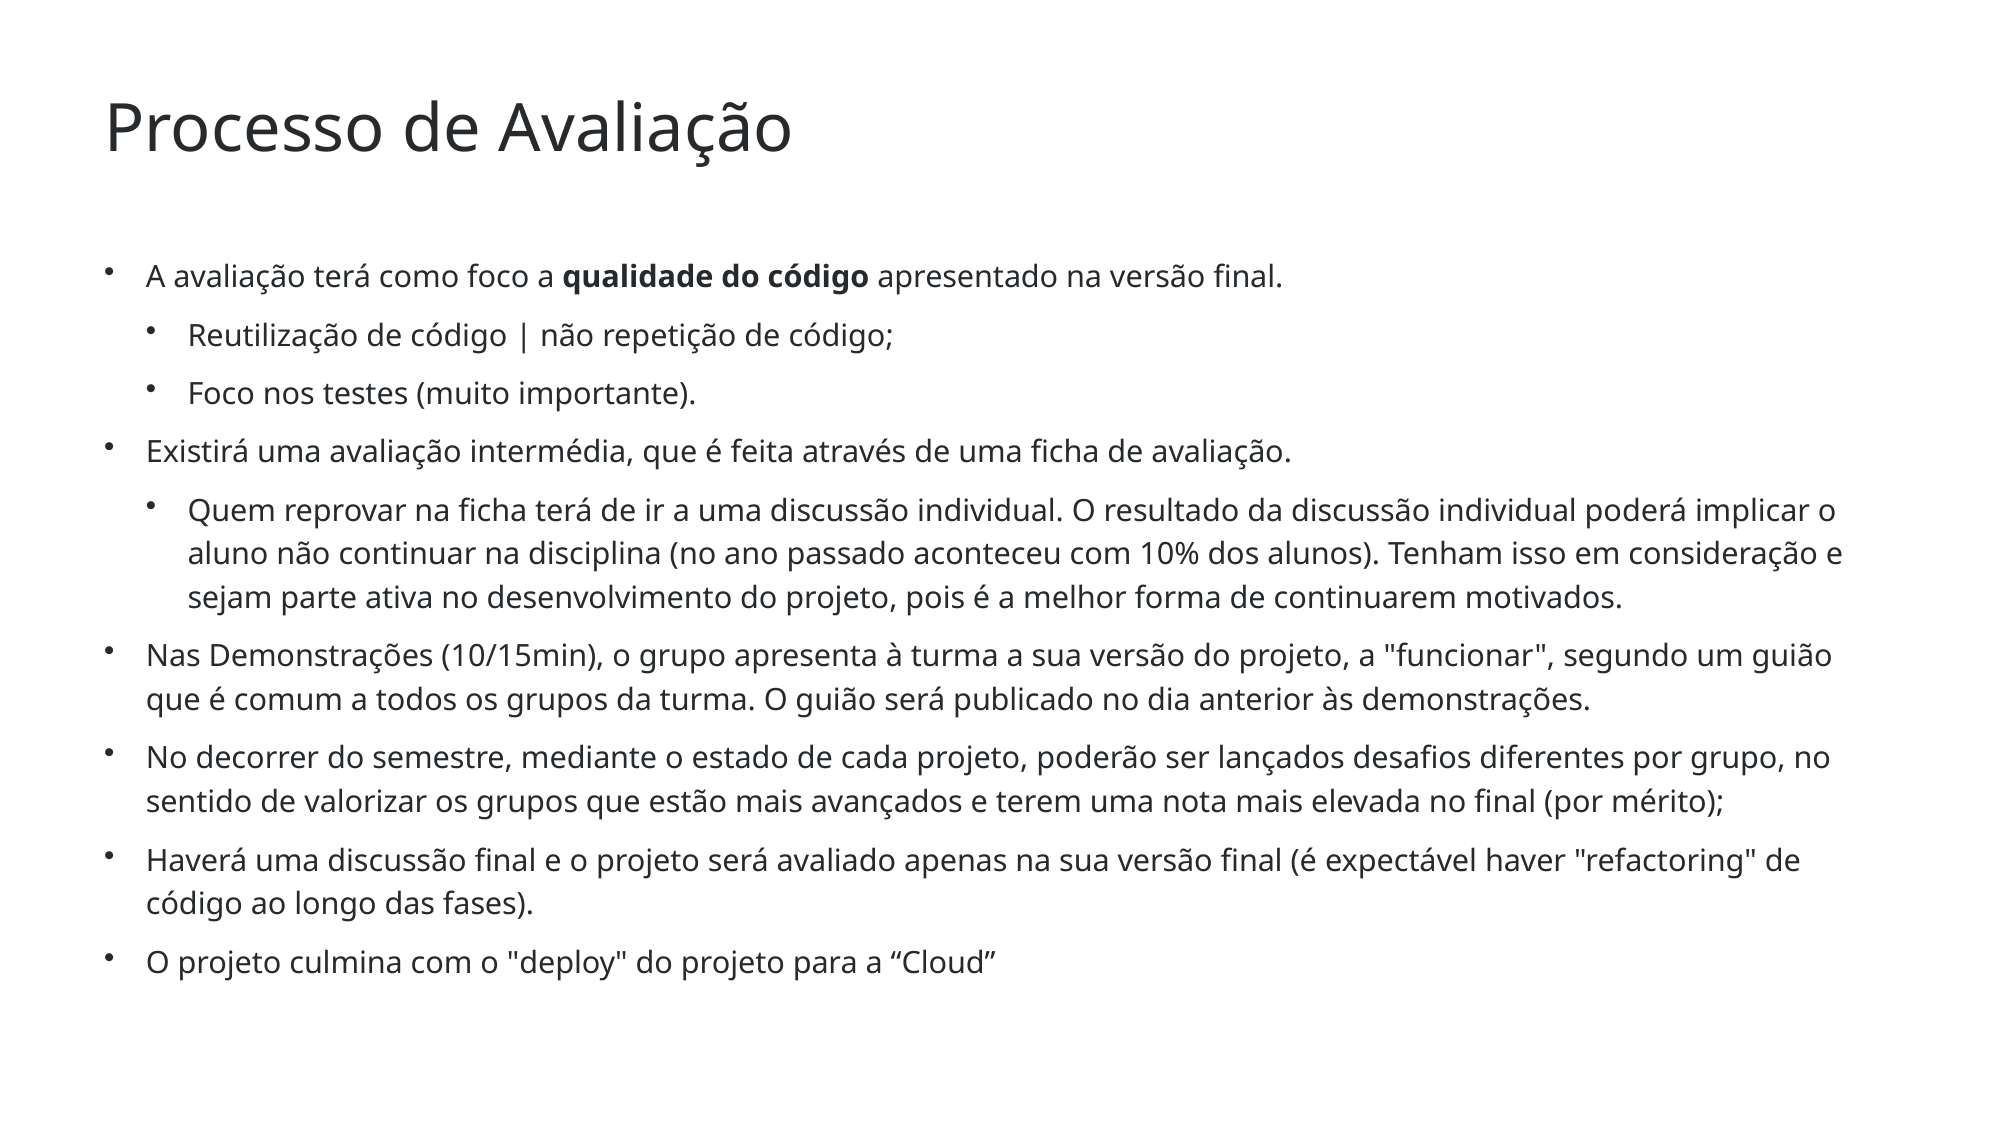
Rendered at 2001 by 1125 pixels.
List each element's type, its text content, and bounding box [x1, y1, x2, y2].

text_box Processo de Avaliação [104, 104, 1896, 165]
text_box A avaliação terá como foco a qualidade do código apresentado na versão final. Reutilização de código | não repetição de código; Foco nos testes (muito importante). Existirá uma avaliação intermédia, que é feita através de uma ficha de avaliação. Quem reprovar na ficha terá de ir a uma discussão individual. O resultado da discussão individual poderá implicar o aluno não continuar na disciplina (no ano passado aconteceu com 10% dos alunos). Tenham isso em consideração e sejam parte ativa no desenvolvimento do projeto, pois é a melhor forma de continuarem motivados. Nas Demonstrações (10/15min), o grupo apresenta à turma a sua versão do projeto, a "funcionar", segundo um guião que é comum a todos os grupos da turma. O guião será publicado no dia anterior às demonstrações. No decorrer do semestre, mediante o estado de cada projeto, poderão ser lançados desafios diferentes por grupo, no sentido de valorizar os grupos que estão mais avançados e terem uma nota mais elevada no final (por mérito); Haverá uma discussão final e o projeto será avaliado apenas na sua versão final (é expectável haver "refactoring" de código ao longo das fases). O projeto culmina com o "deploy" do projeto para a “Cloud” [104, 249, 1886, 980]
